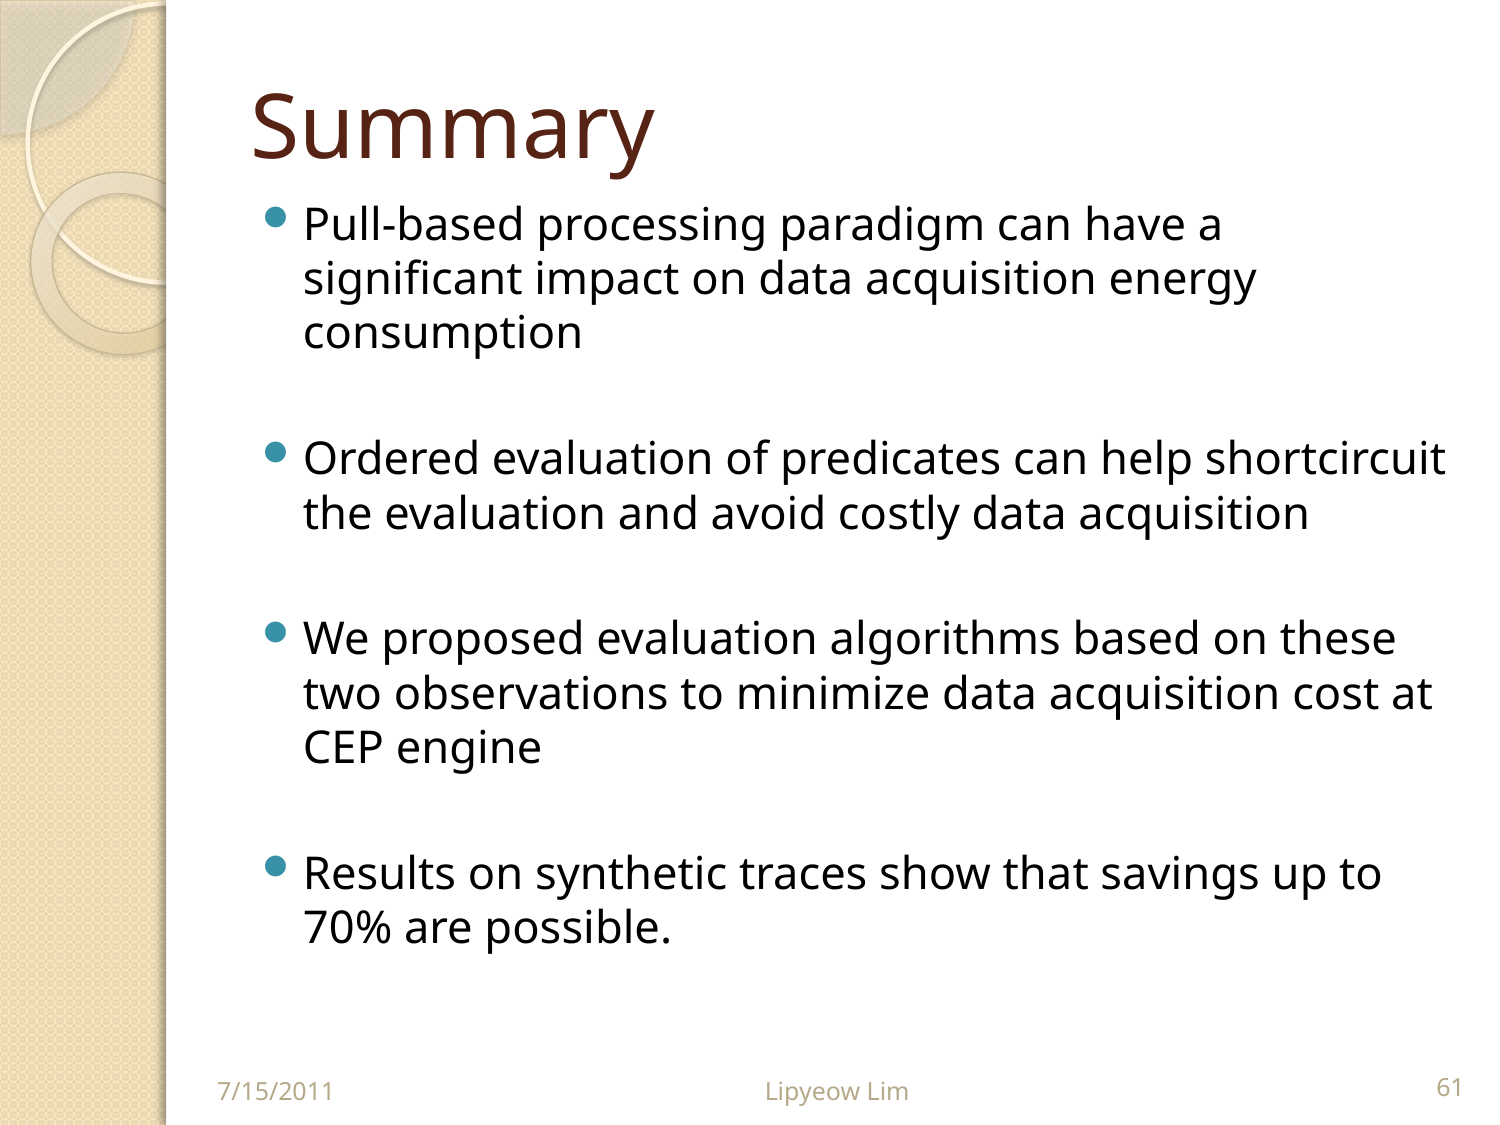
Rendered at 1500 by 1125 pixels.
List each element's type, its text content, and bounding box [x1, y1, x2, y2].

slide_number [162, 1034, 350, 1113]
slide_number 61 [1413, 1034, 1488, 1113]
footer Lipyeow Lim [750, 1034, 1225, 1113]
title Summary [235, 45, 1466, 187]
list Pull-based processing paradigm can have a significant impact on data acquisition energy consumption Ordered evaluation of predicates can help shortcircuit the evaluation and avoid costly data acquisition We proposed evaluation algorithms based on these two observations to minimize data acquisition cost at CEP engine Results on synthetic traces show that savings up to 70% are possible. [235, 187, 1466, 1025]
